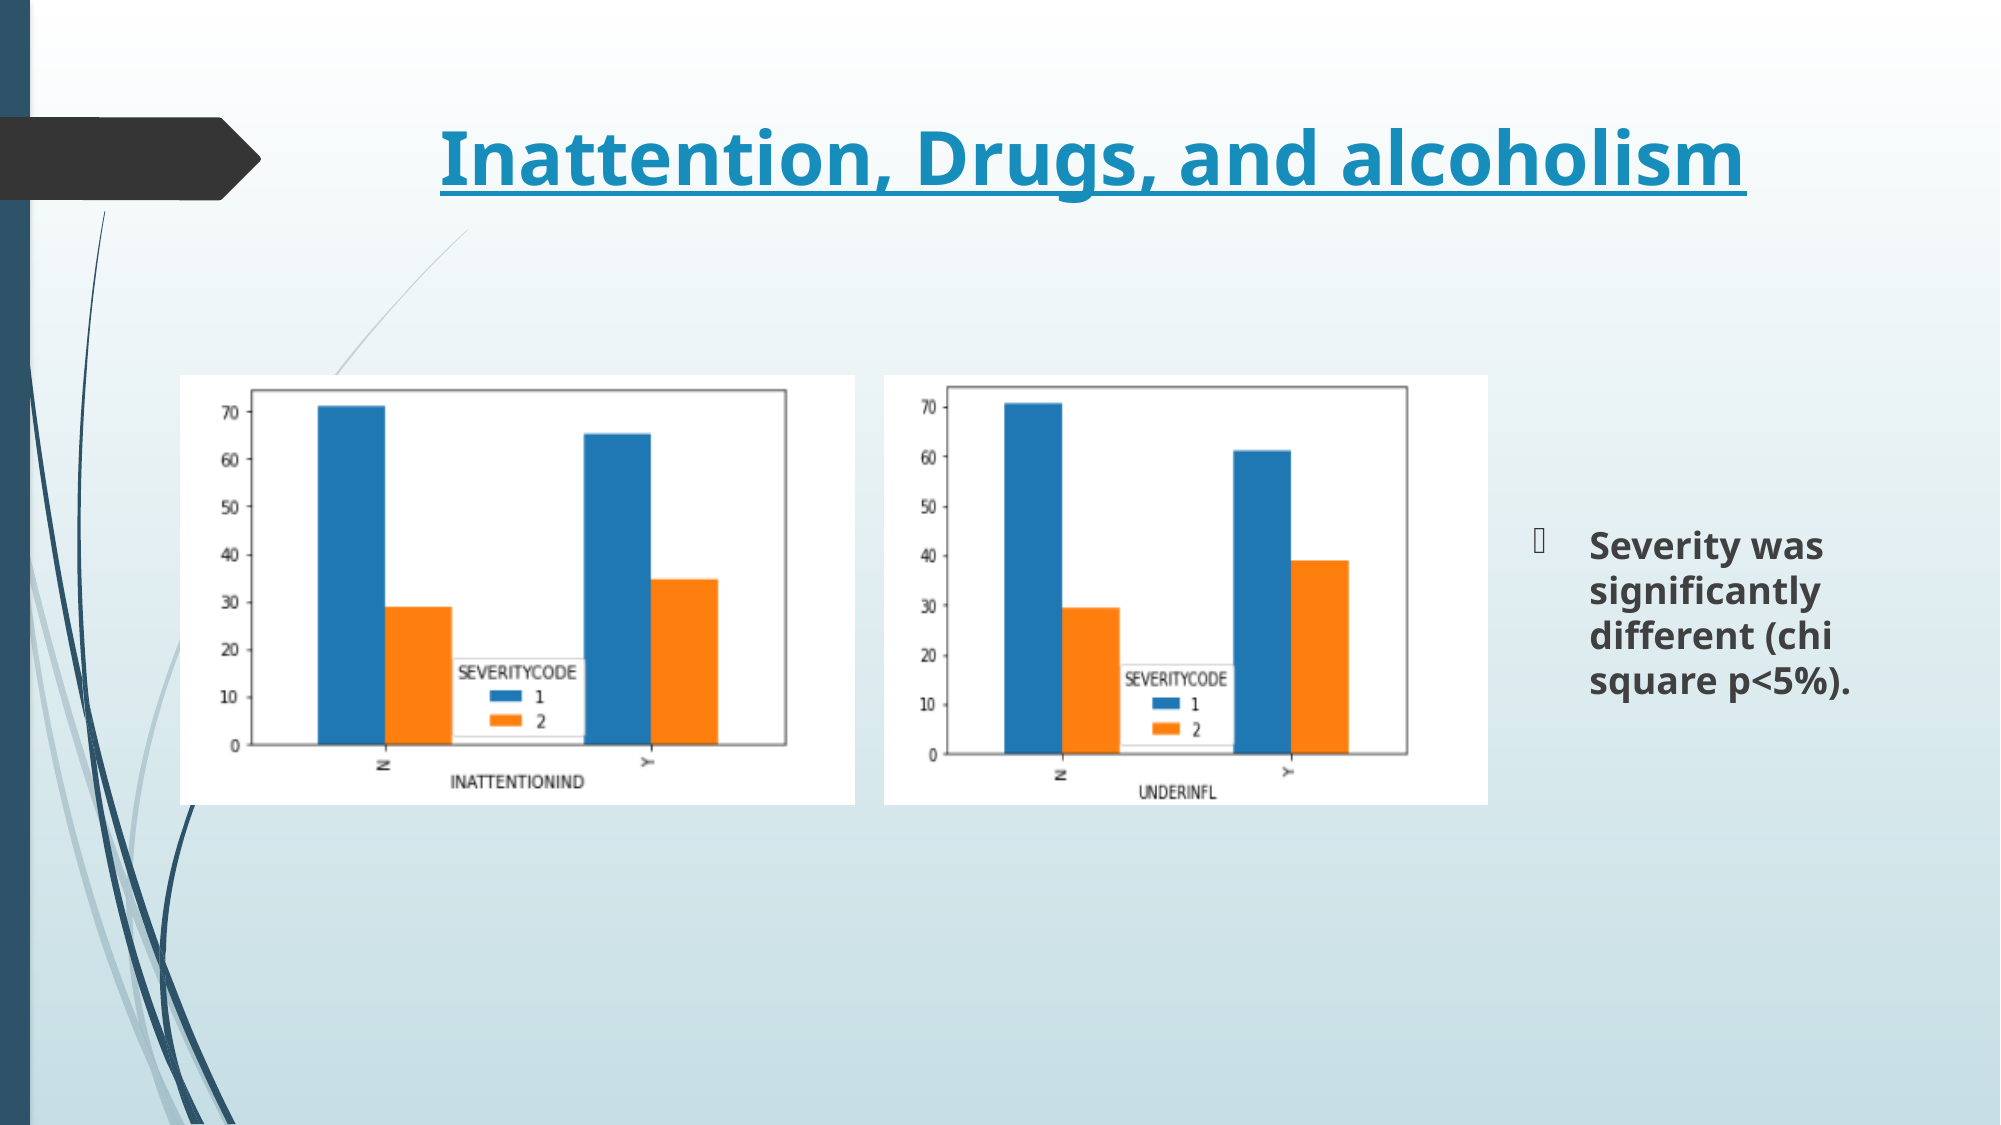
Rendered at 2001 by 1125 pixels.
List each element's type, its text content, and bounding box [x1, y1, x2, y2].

picture [884, 375, 1489, 806]
list Severity was significantly different (chi square p<5%). [1518, 514, 1935, 732]
title Inattention, Drugs, and alcoholism [425, 102, 1888, 313]
picture [180, 375, 855, 806]
